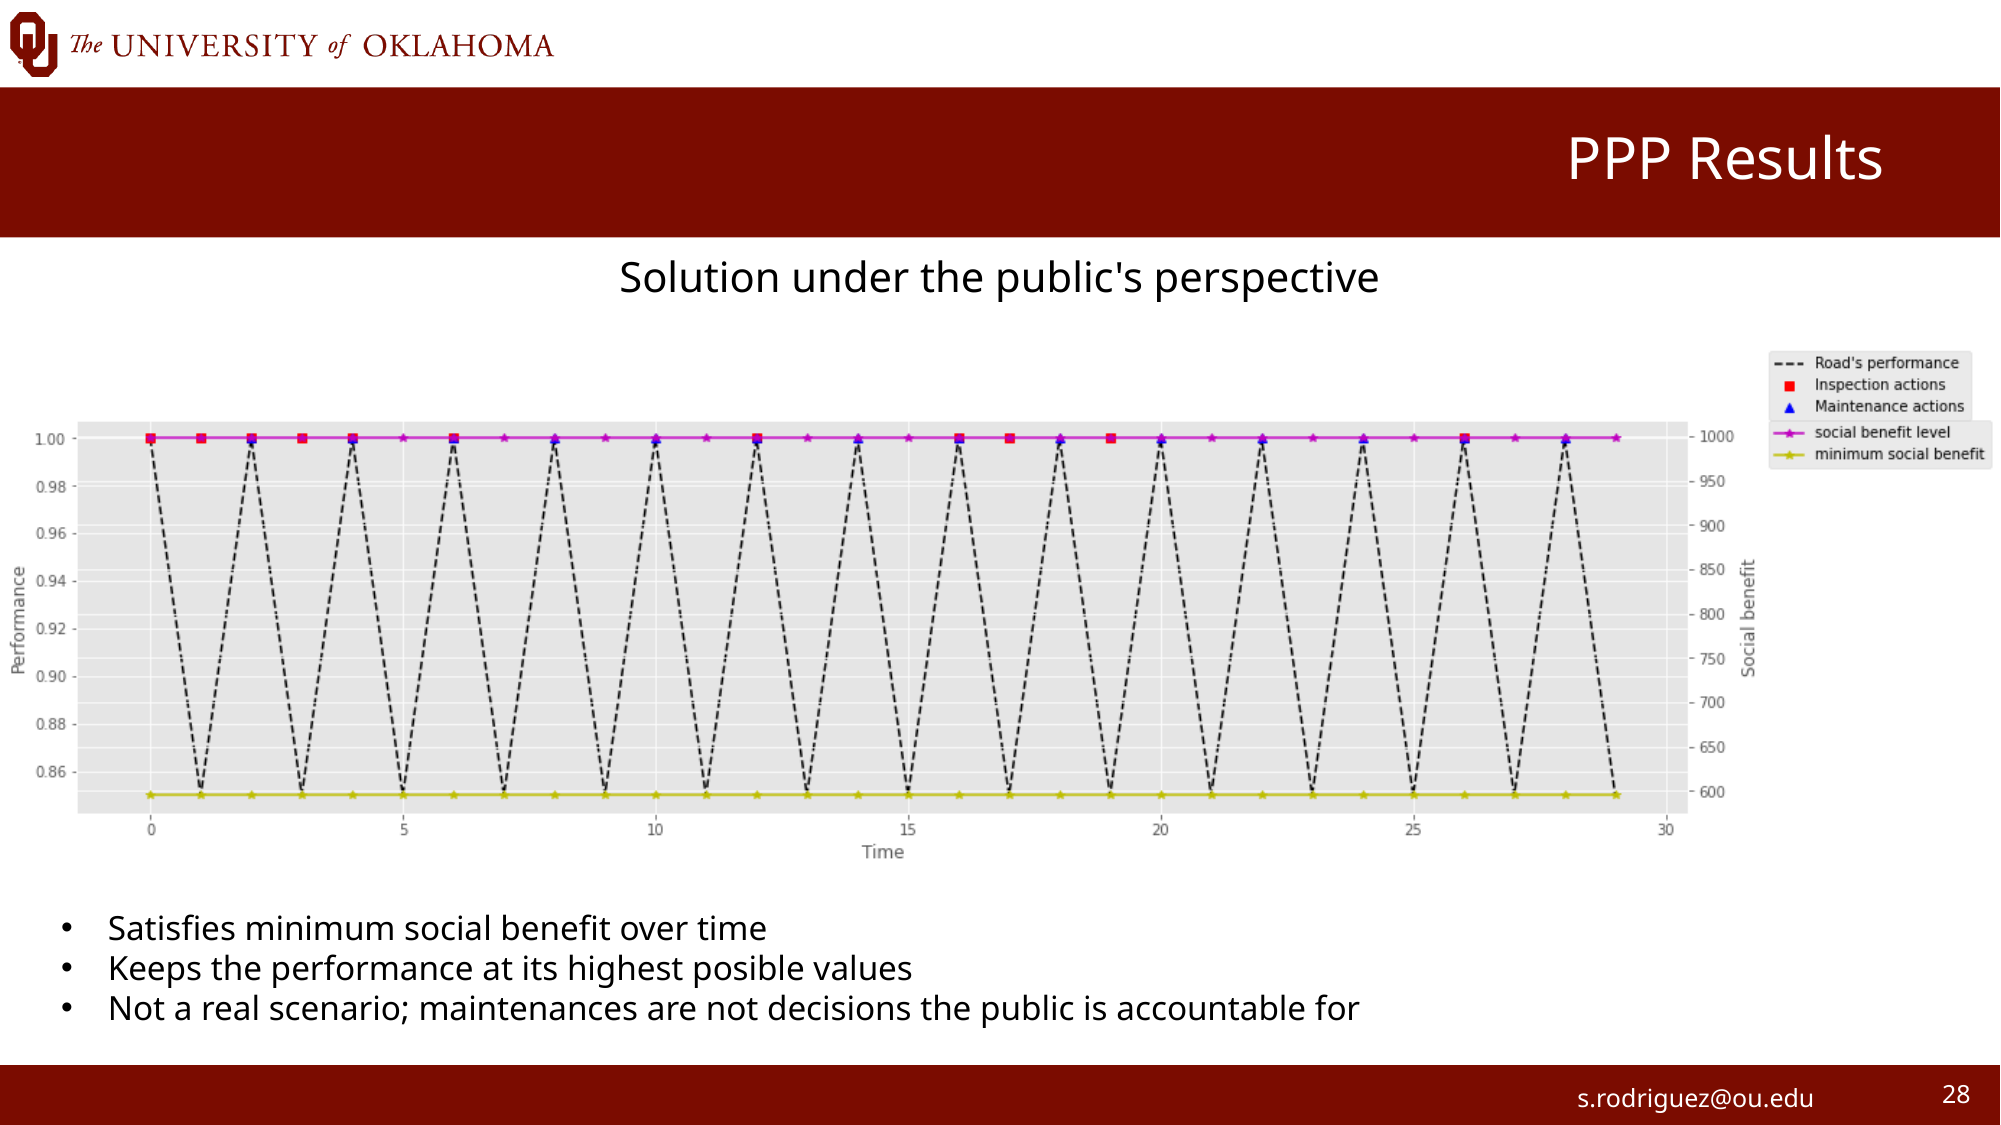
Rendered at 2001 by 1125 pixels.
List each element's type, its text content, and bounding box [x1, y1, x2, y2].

text_box Solution under the public's perspective [604, 243, 1396, 309]
slide_number 28 [1899, 1069, 1986, 1123]
title PPP Results [99, 112, 1900, 200]
picture [0, 340, 2000, 873]
picture [2, 0, 562, 115]
footer s.rodriguez@ou.edu [1524, 1067, 1869, 1125]
text_box Satisfies minimum social benefit over time Keeps the performance at its highest posible values Not a real scenario; maintenances are not decisions the public is accountable for [46, 899, 1873, 1075]
